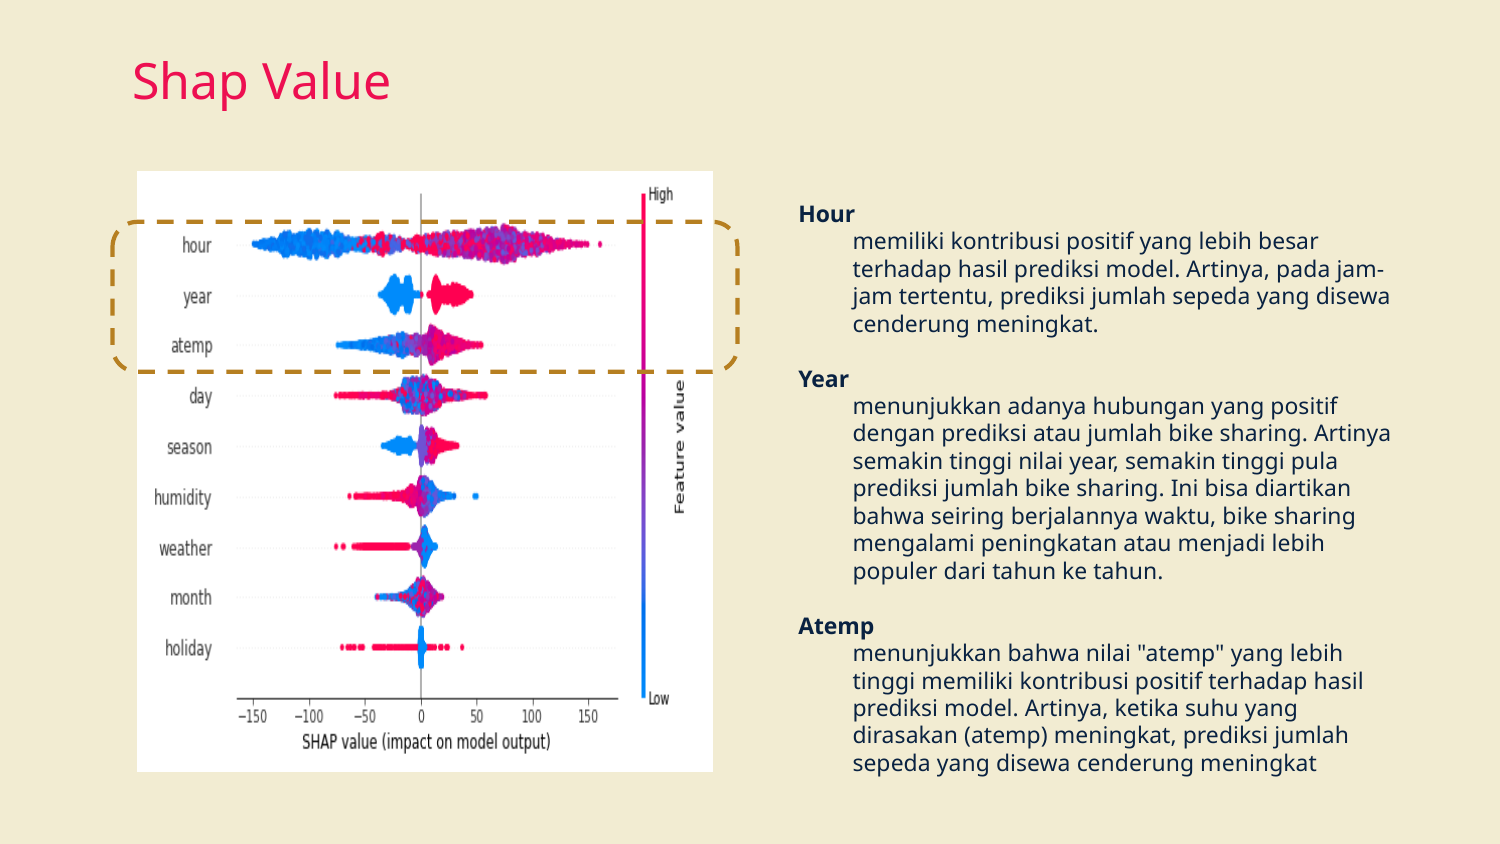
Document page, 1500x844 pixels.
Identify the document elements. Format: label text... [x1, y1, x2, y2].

text_box [716, 219, 740, 372]
text_box [110, 220, 132, 372]
picture [137, 171, 713, 772]
subtitle Hour memiliki kontribusi positif yang lebih besar terhadap hasil prediksi model. Artinya, pada jam-jam tertentu, prediksi jumlah sepeda yang disewa cenderung meningkat. Year menunjukkan adanya hubungan yang positif dengan prediksi atau jumlah bike sharing. Artinya semakin tinggi nilai year, semakin tinggi pula prediksi jumlah bike sharing. Ini bisa diartikan bahwa seiring berjalannya waktu, bike sharing mengalami peningkatan atau menjadi lebih populer dari tahun ke tahun. Atemp menunjukkan bahwa nilai "atemp" yang lebih tinggi memiliki kontribusi positif terhadap hasil prediksi model. Artinya, ketika suhu yang dirasakan (atemp) meningkat, prediksi jumlah sepeda yang disewa cenderung meningkat [762, 184, 1425, 747]
title Shap Value [116, 87, 1350, 160]
